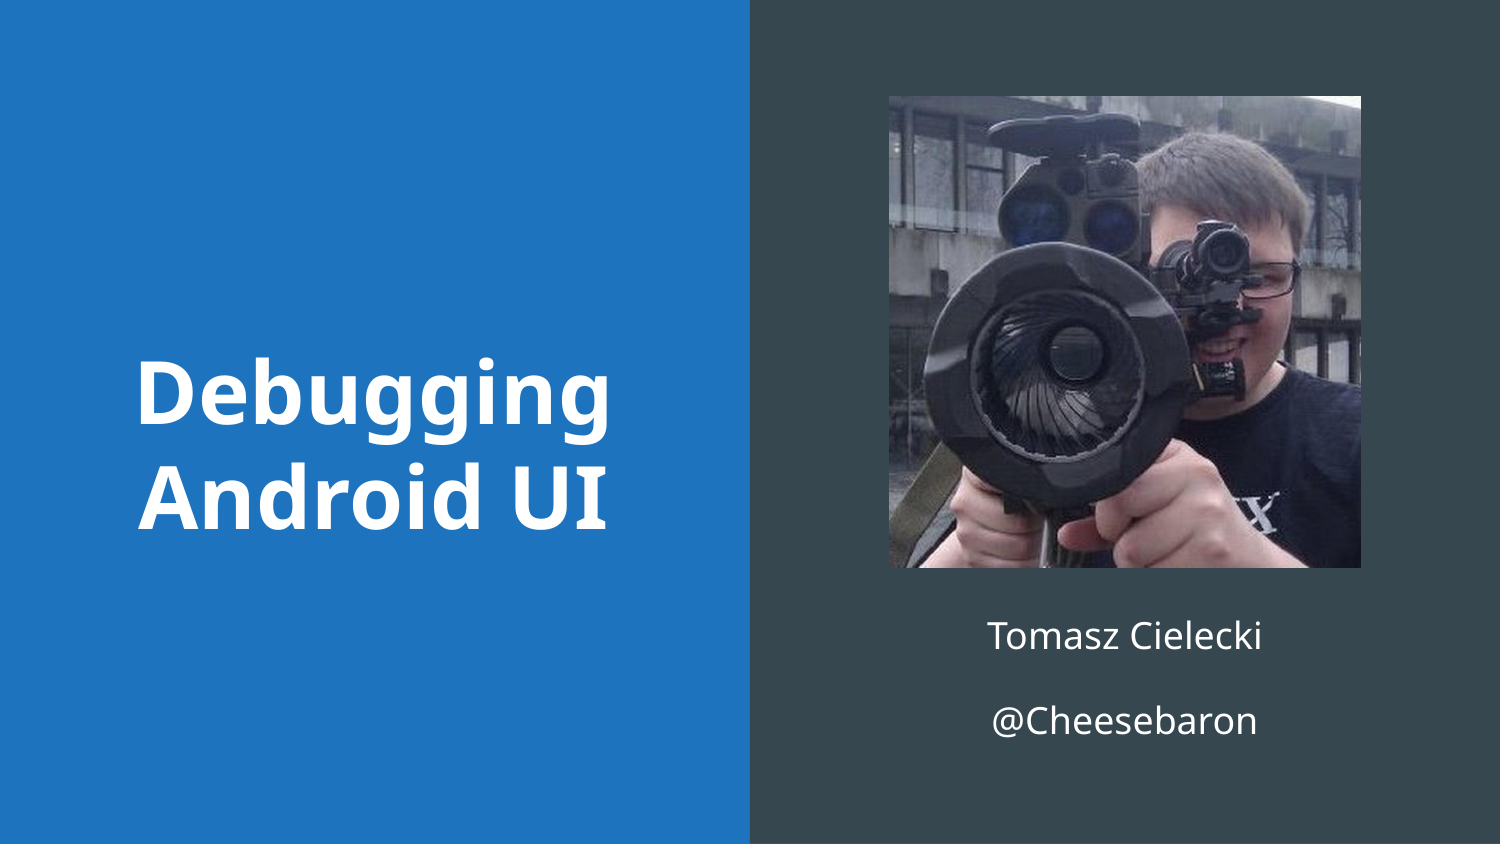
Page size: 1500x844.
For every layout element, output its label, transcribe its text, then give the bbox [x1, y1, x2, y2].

list Tomasz Cielecki @Cheesebaron [810, 118, 1440, 725]
picture [889, 96, 1361, 569]
title Debugging Android UI [41, 281, 706, 563]
